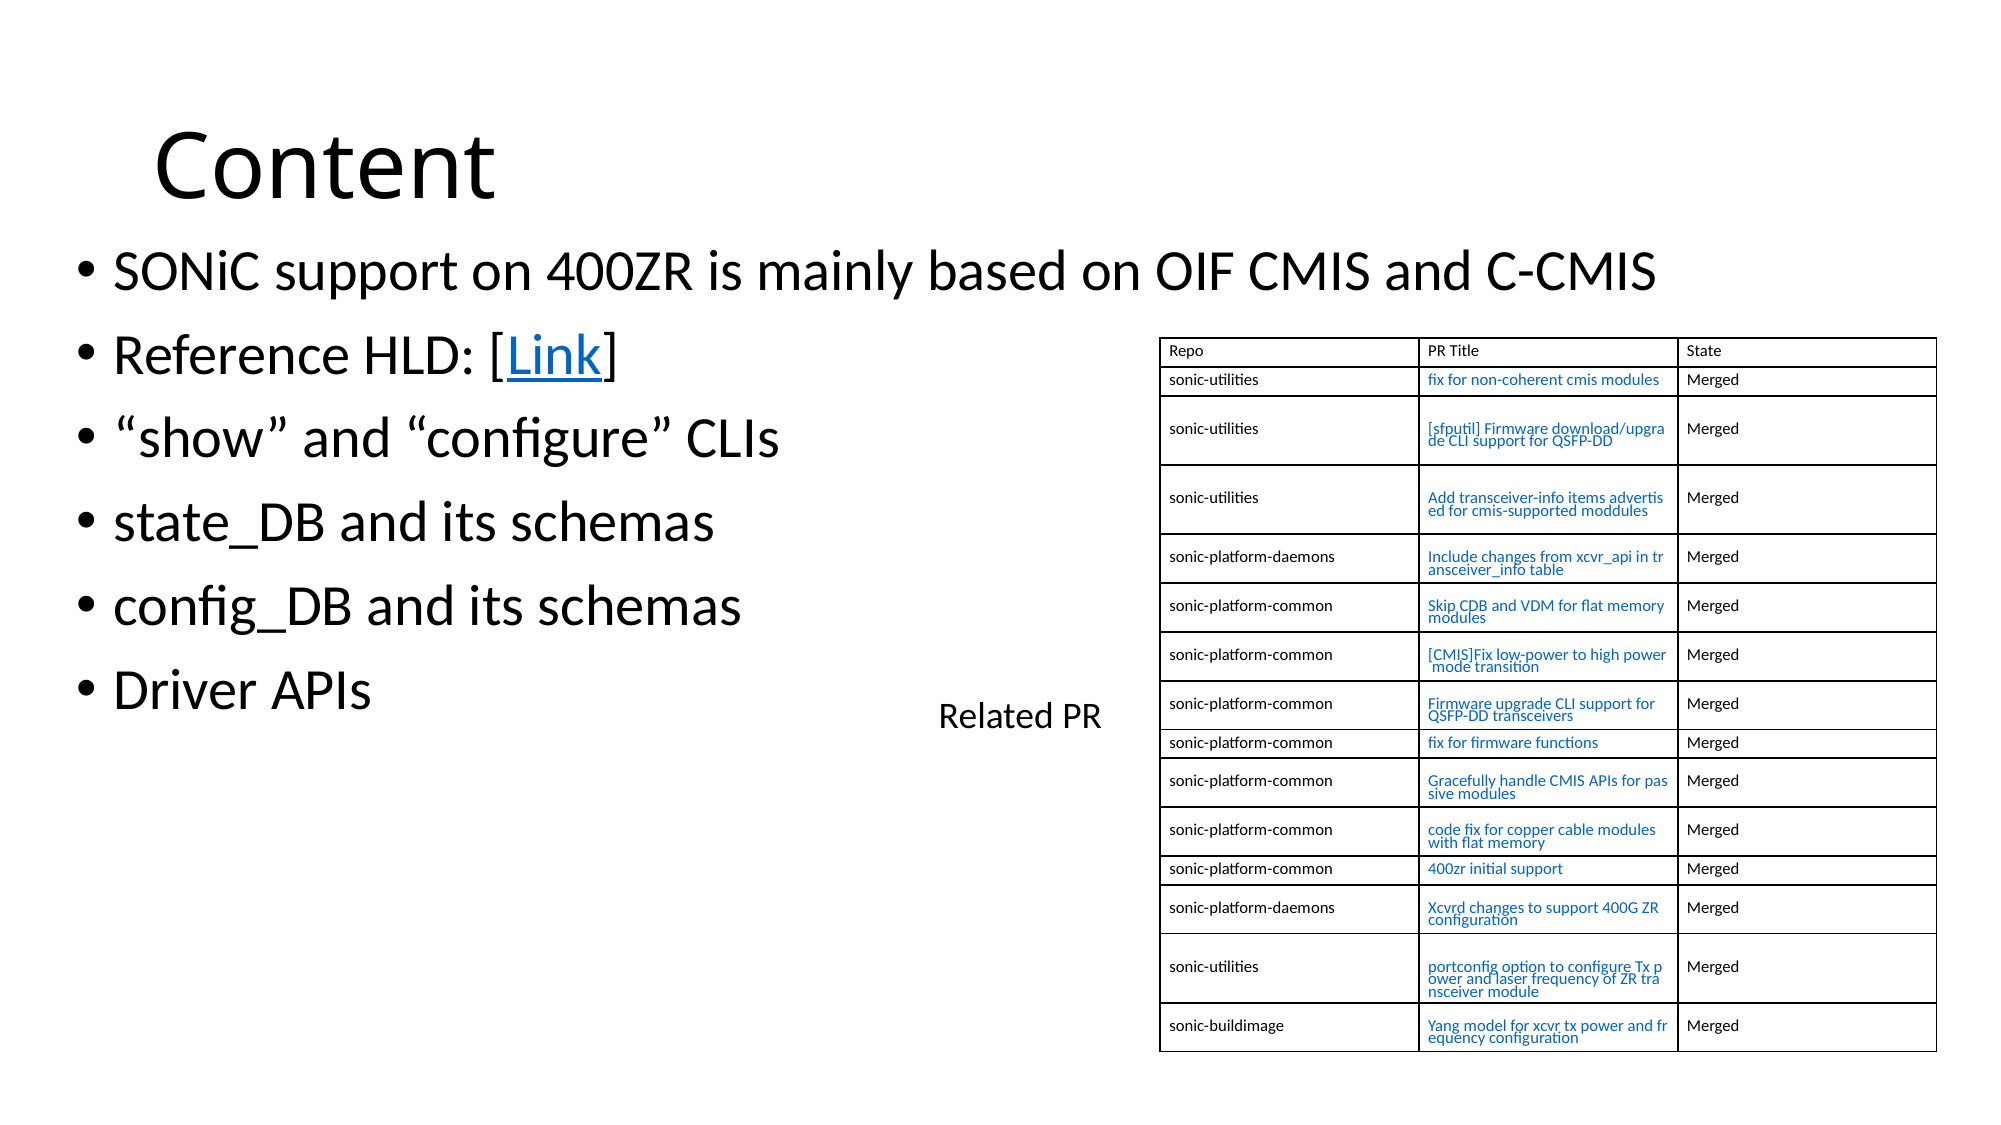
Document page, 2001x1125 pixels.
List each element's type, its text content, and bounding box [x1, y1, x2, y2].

table_cell Merged [1679, 397, 1936, 464]
table_header State [1679, 339, 1936, 366]
table_cell Skip CDB and VDM for flat memory modules [1420, 584, 1677, 631]
table_cell Merged [1679, 857, 1936, 884]
table_cell fix for firmware functions [1420, 730, 1677, 757]
table_cell sonic-utilities [1161, 934, 1418, 1002]
table_cell sonic-platform-common [1161, 857, 1418, 884]
table_cell sonic-platform-daemons [1161, 886, 1418, 933]
table_cell Merged [1679, 682, 1936, 729]
table_cell Merged [1679, 584, 1936, 631]
table_cell Merged [1679, 730, 1936, 757]
text_box Related PR [923, 683, 1128, 744]
table_cell sonic-platform-daemons [1161, 535, 1418, 582]
table_cell Merged [1679, 633, 1936, 680]
table_cell Gracefully handle CMIS APIs for passive modules [1420, 759, 1677, 806]
table_cell sonic-utilities [1161, 397, 1418, 464]
table_cell [sfputil] Firmware download/upgrade CLI support for QSFP-DD [1420, 397, 1677, 464]
table_cell sonic-platform-common [1161, 682, 1418, 729]
table_cell Firmware upgrade CLI support for QSFP-DD transceivers [1420, 682, 1677, 729]
table_cell portconfig option to configure Tx power and laser frequency of ZR transceiver module [1420, 934, 1677, 1002]
table_cell fix for non-coherent cmis modules [1420, 368, 1677, 395]
table_cell sonic-platform-common [1161, 759, 1418, 806]
table_cell Merged [1679, 759, 1936, 806]
table_cell 400zr initial support [1420, 857, 1677, 884]
table_cell sonic-platform-common [1161, 730, 1418, 757]
list SONiC support on 400ZR is mainly based on OIF CMIS and C-CMIS Reference HLD: [Link] “show” and “configure” CLIs state_DB and its schemas config_DB and its schemas Driver APIs [61, 232, 1787, 947]
table_cell Merged [1679, 535, 1936, 582]
table_cell Yang model for xcvr tx power and frequency configuration [1420, 1004, 1677, 1051]
table_cell Xcvrd changes to support 400G ZR configuration [1420, 886, 1677, 933]
table_cell [CMIS]Fix low-power to high power mode transition [1420, 633, 1677, 680]
table_cell sonic-utilities [1161, 368, 1418, 395]
table_cell Include changes from xcvr_api in transceiver_info table [1420, 535, 1677, 582]
table_cell sonic-platform-common [1161, 808, 1418, 855]
table_cell Add transceiver-info items advertised for cmis-supported moddules [1420, 466, 1677, 533]
table_cell sonic-platform-common [1161, 584, 1418, 631]
table_cell sonic-buildimage [1161, 1004, 1418, 1051]
table_cell sonic-platform-common [1161, 633, 1418, 680]
table_cell Merged [1679, 466, 1936, 533]
table_cell code fix for copper cable modules with flat memory [1420, 808, 1677, 855]
table_cell Merged [1679, 808, 1936, 855]
table_header PR Title [1420, 339, 1677, 366]
table_cell Merged [1679, 1004, 1936, 1051]
table_cell Merged [1679, 934, 1936, 1002]
title Content [137, 59, 1863, 278]
table_cell sonic-utilities [1161, 466, 1418, 533]
table_header Repo [1161, 339, 1418, 366]
table_cell Merged [1679, 886, 1936, 933]
table_cell Merged [1679, 368, 1936, 395]
